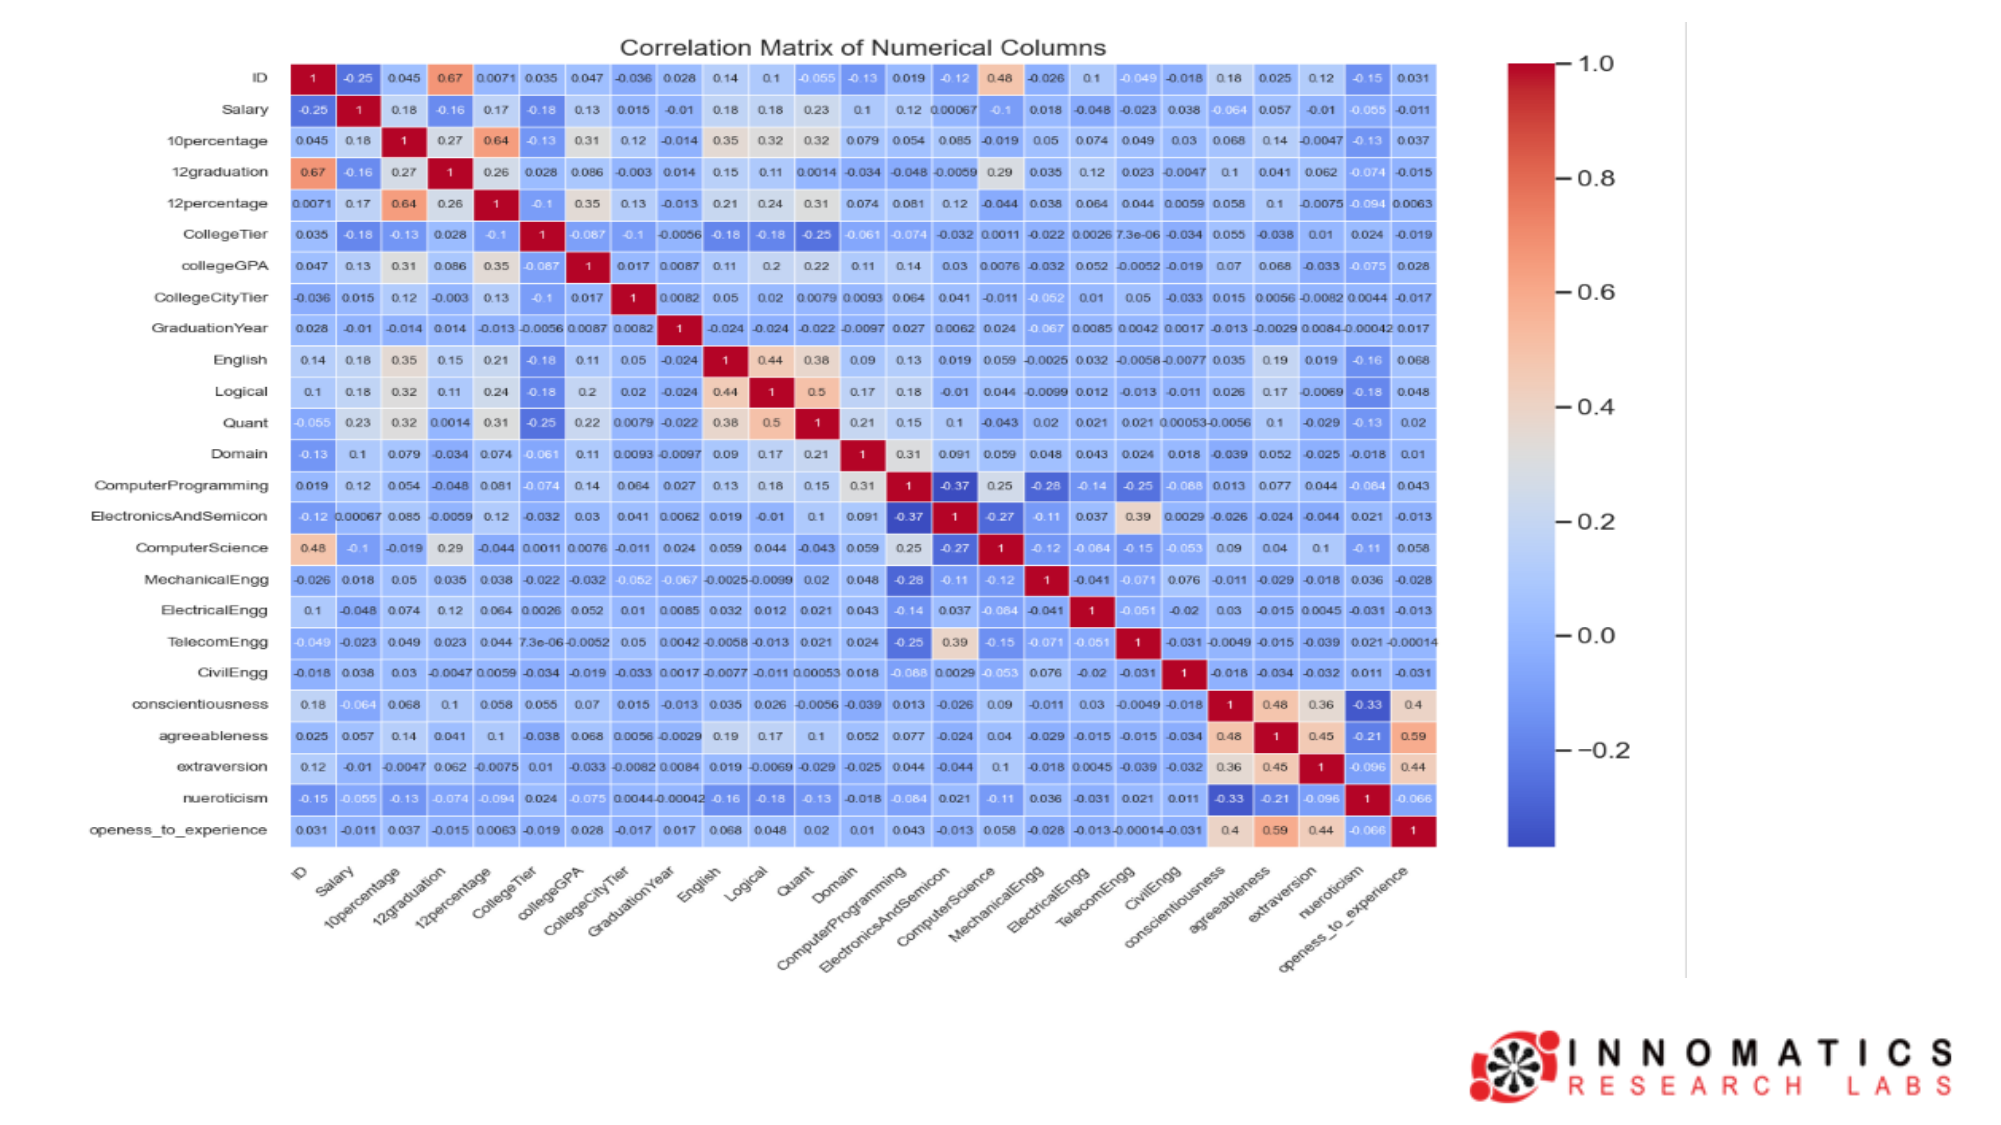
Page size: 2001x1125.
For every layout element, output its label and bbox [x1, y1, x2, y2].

picture [81, 22, 1688, 978]
picture [1445, 1014, 1975, 1125]
